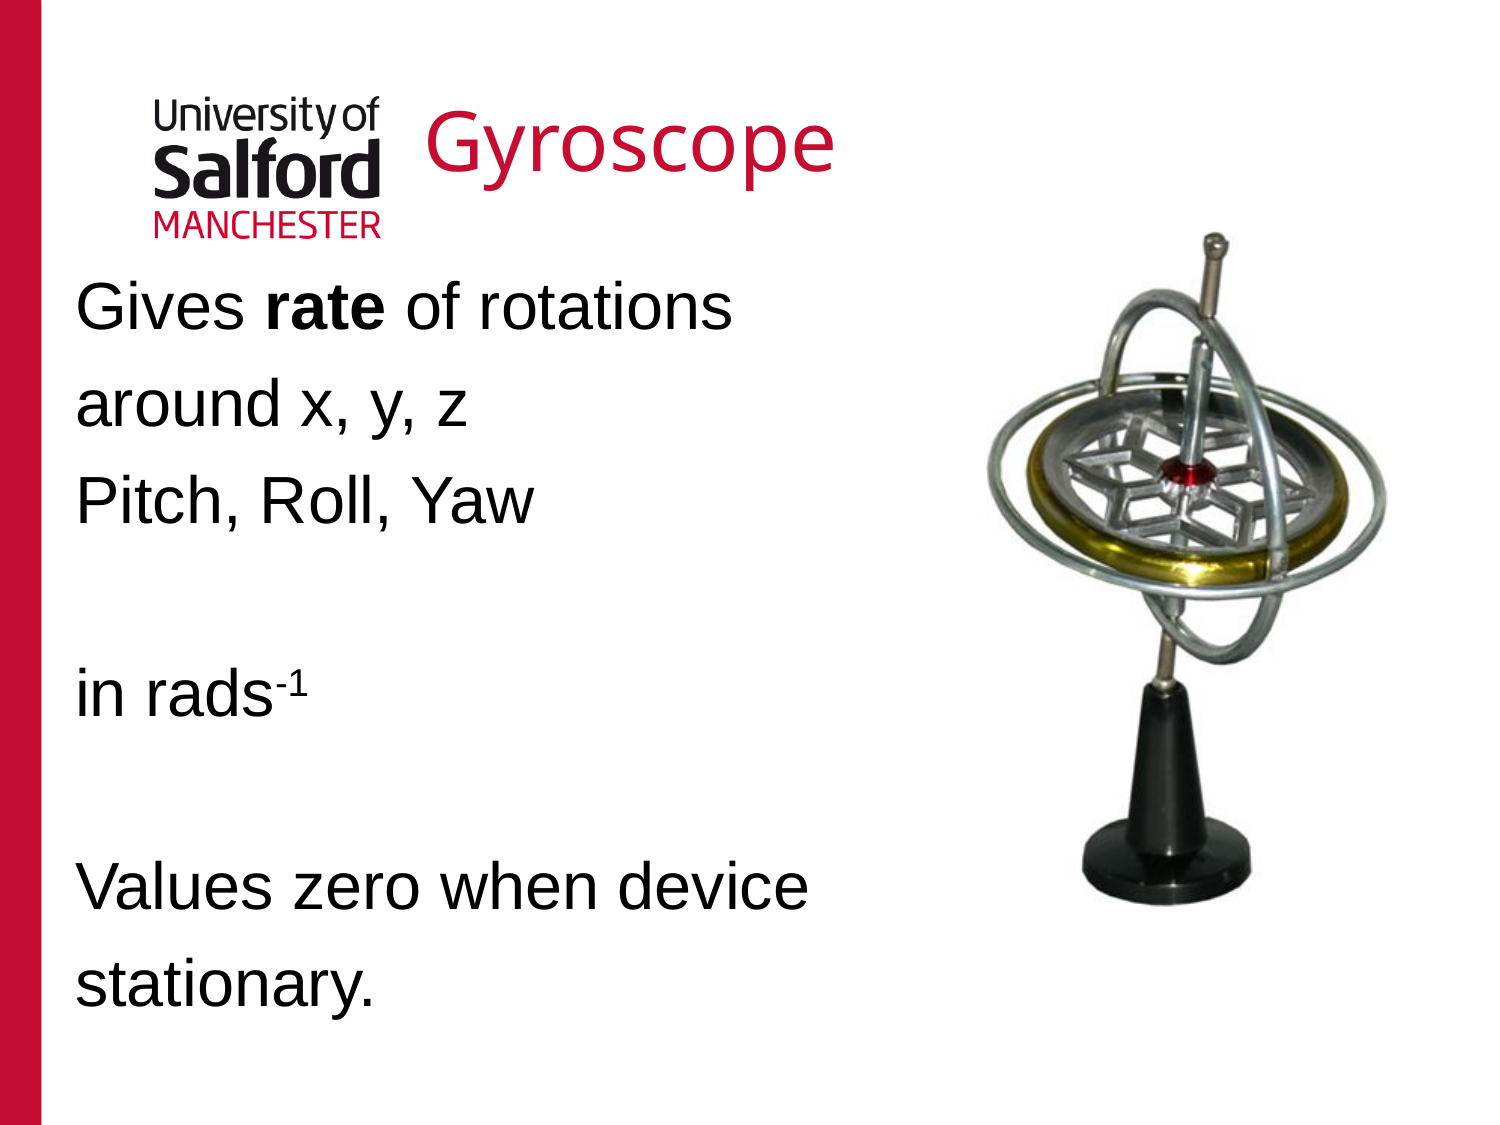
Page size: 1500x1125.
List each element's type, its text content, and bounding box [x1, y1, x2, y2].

picture [101, 42, 434, 263]
title Gyroscope [423, 44, 1424, 232]
picture [985, 230, 1388, 908]
list Gives rate of rotations around x, y, z Pitch, Roll, Yaw in rads-1 Values zero when device stationary. [74, 263, 1424, 1005]
